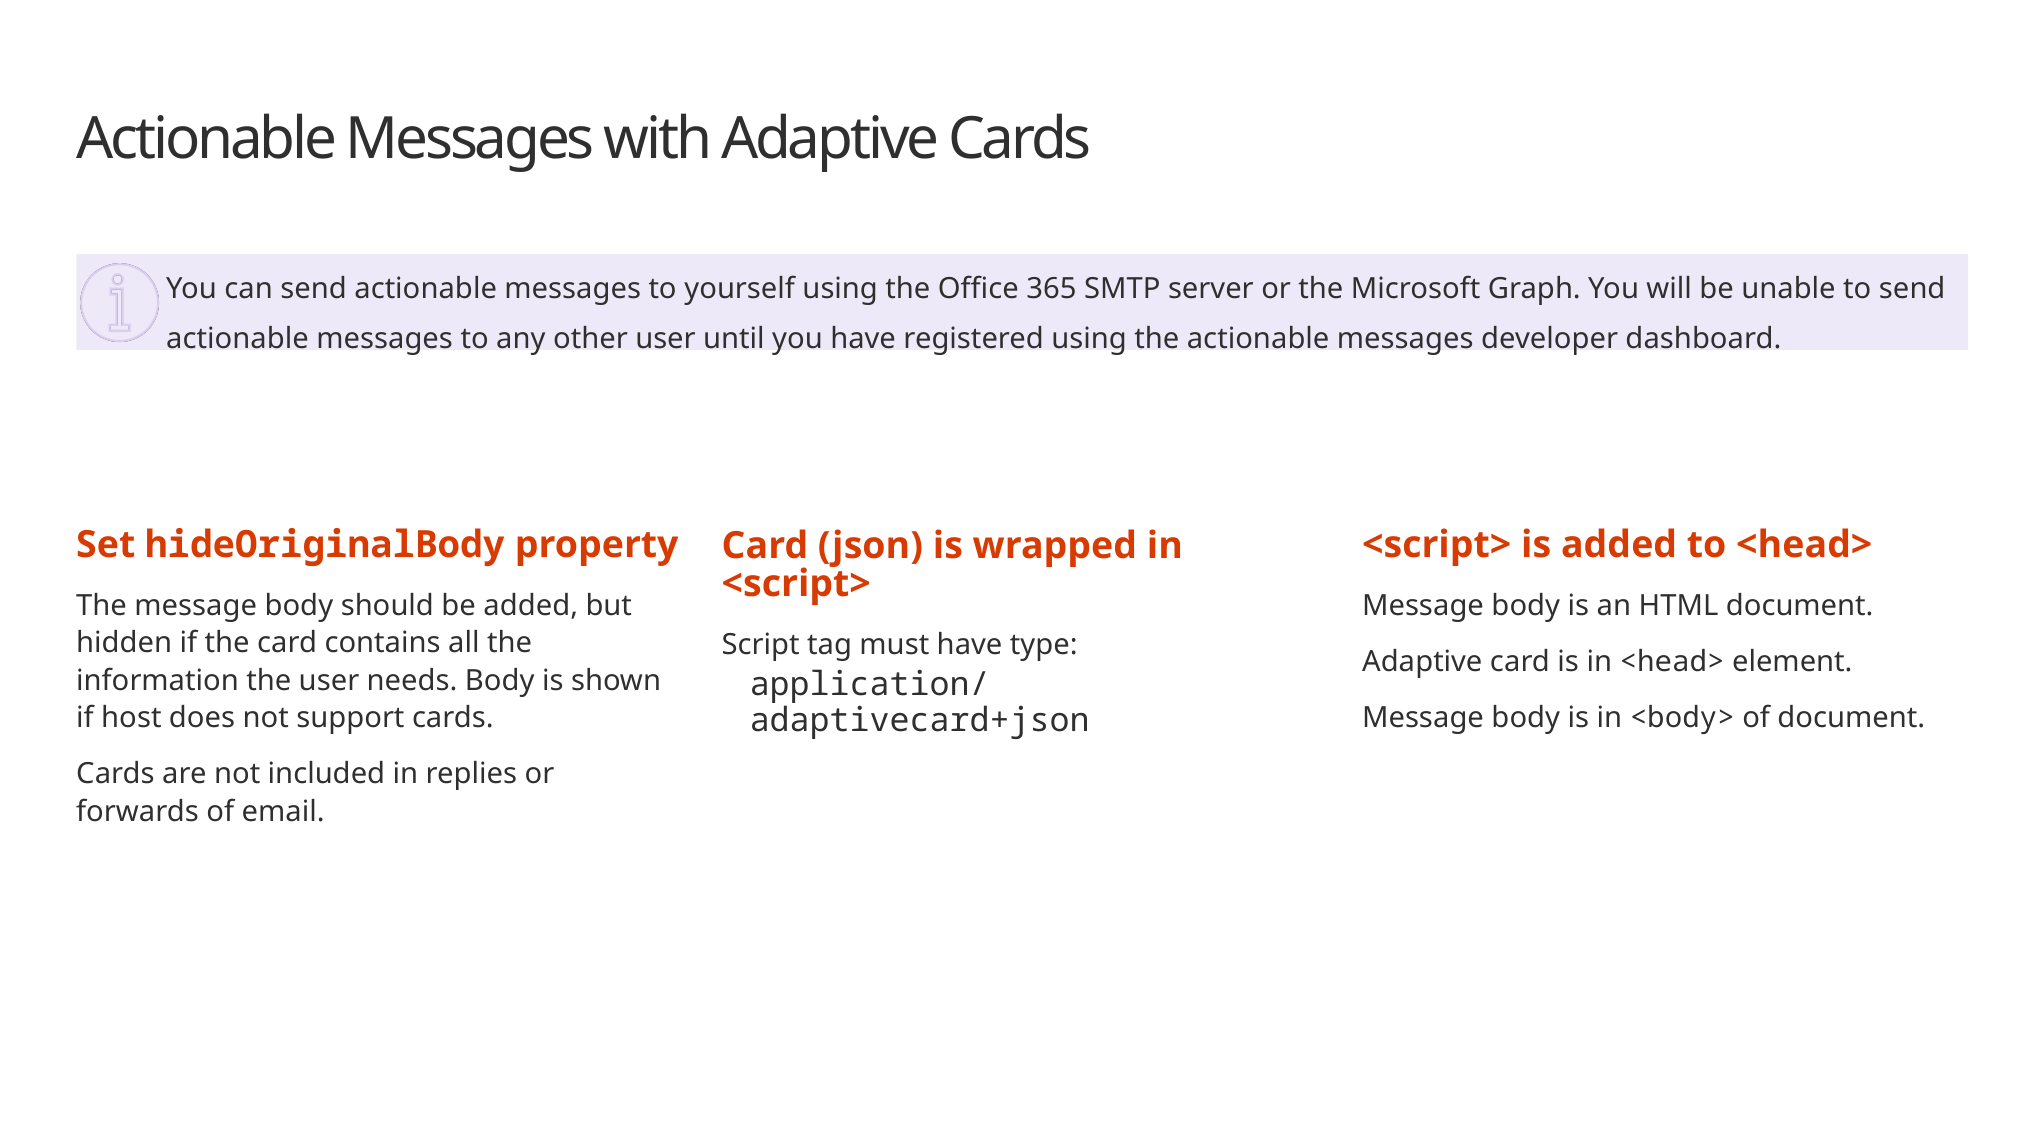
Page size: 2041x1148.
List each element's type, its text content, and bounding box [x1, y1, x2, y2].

list You can send actionable messages to yourself using the Office 365 SMTP server or the Microsoft Graph. You will be unable to send actionable messages to any other user until you have registered using the actionable messages developer dashboard. [169, 254, 1969, 350]
list <script> is added to <head> Message body is an HTML document. Adaptive card is in <head> element. Message body is in <body> of document. [1362, 527, 1969, 790]
picture [71, 254, 169, 351]
list Card (json) is wrapped in <script> Script tag must have type: application/adaptivecard+json [721, 528, 1324, 779]
list Set hideOriginalBody property The message body should be added, but hidden if the card contains all the information the user needs. Body is shown if host does not support cards. Cards are not included in replies or forwards of email. [76, 527, 682, 828]
title Actionable Messages with Adaptive Cards [76, 103, 1969, 172]
